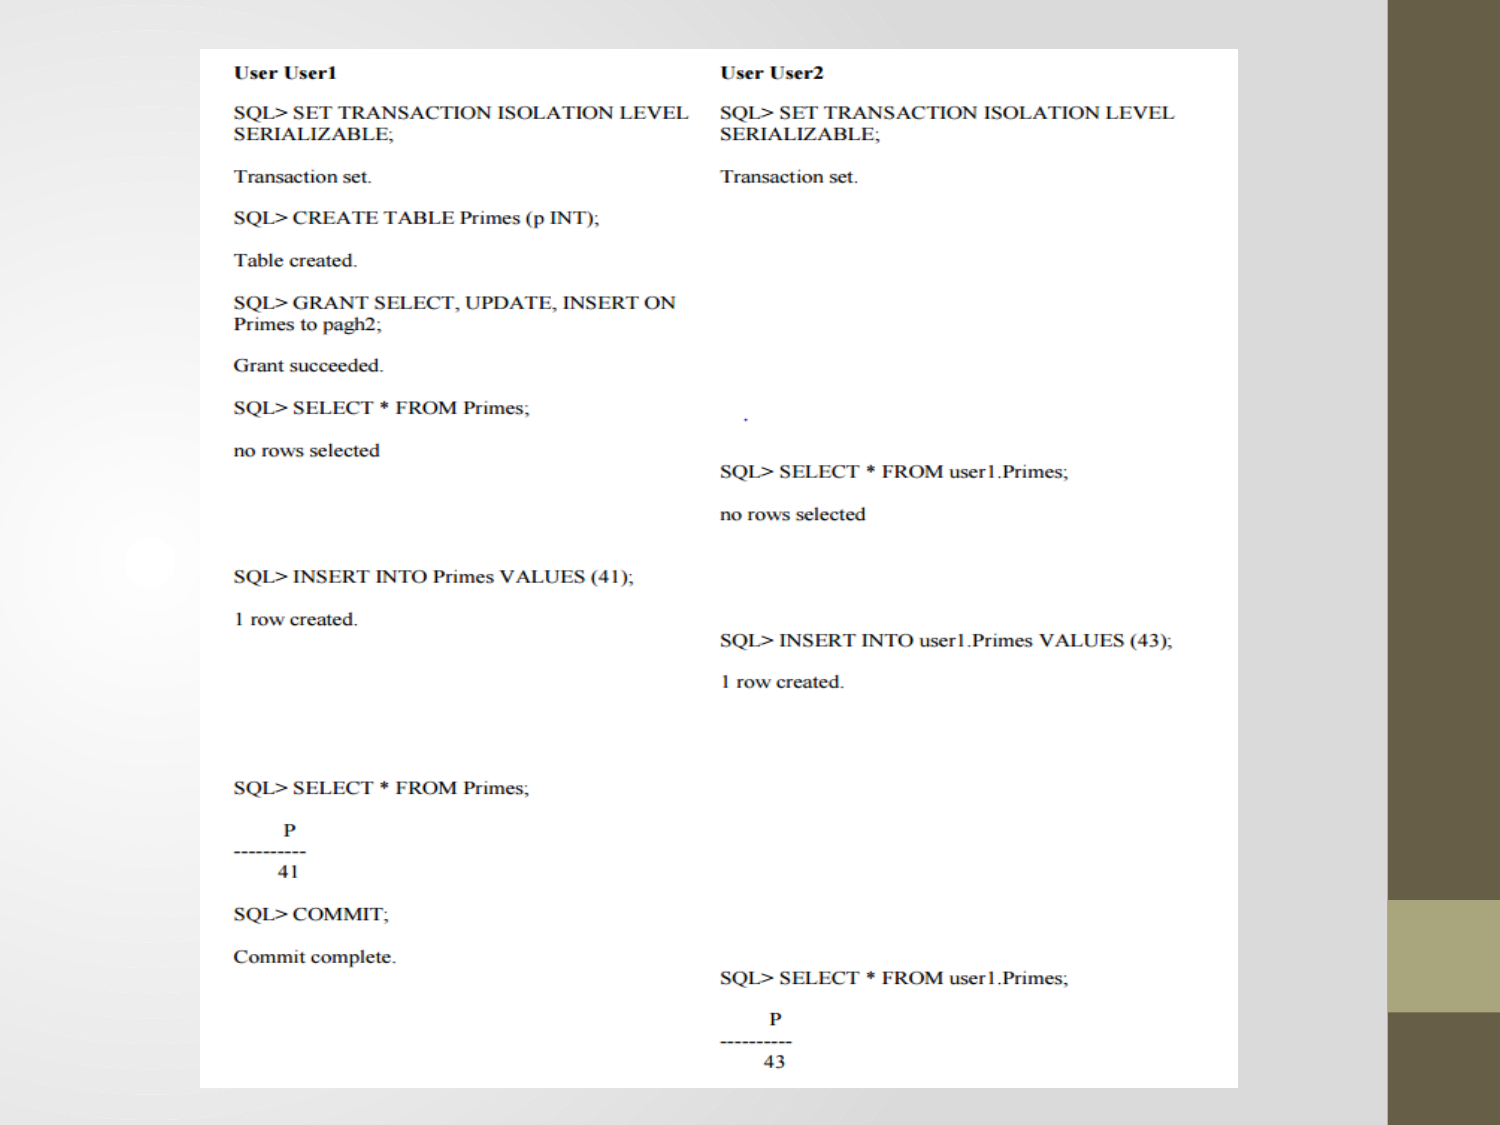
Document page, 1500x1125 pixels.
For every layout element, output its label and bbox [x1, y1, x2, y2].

list [199, 49, 1238, 1088]
